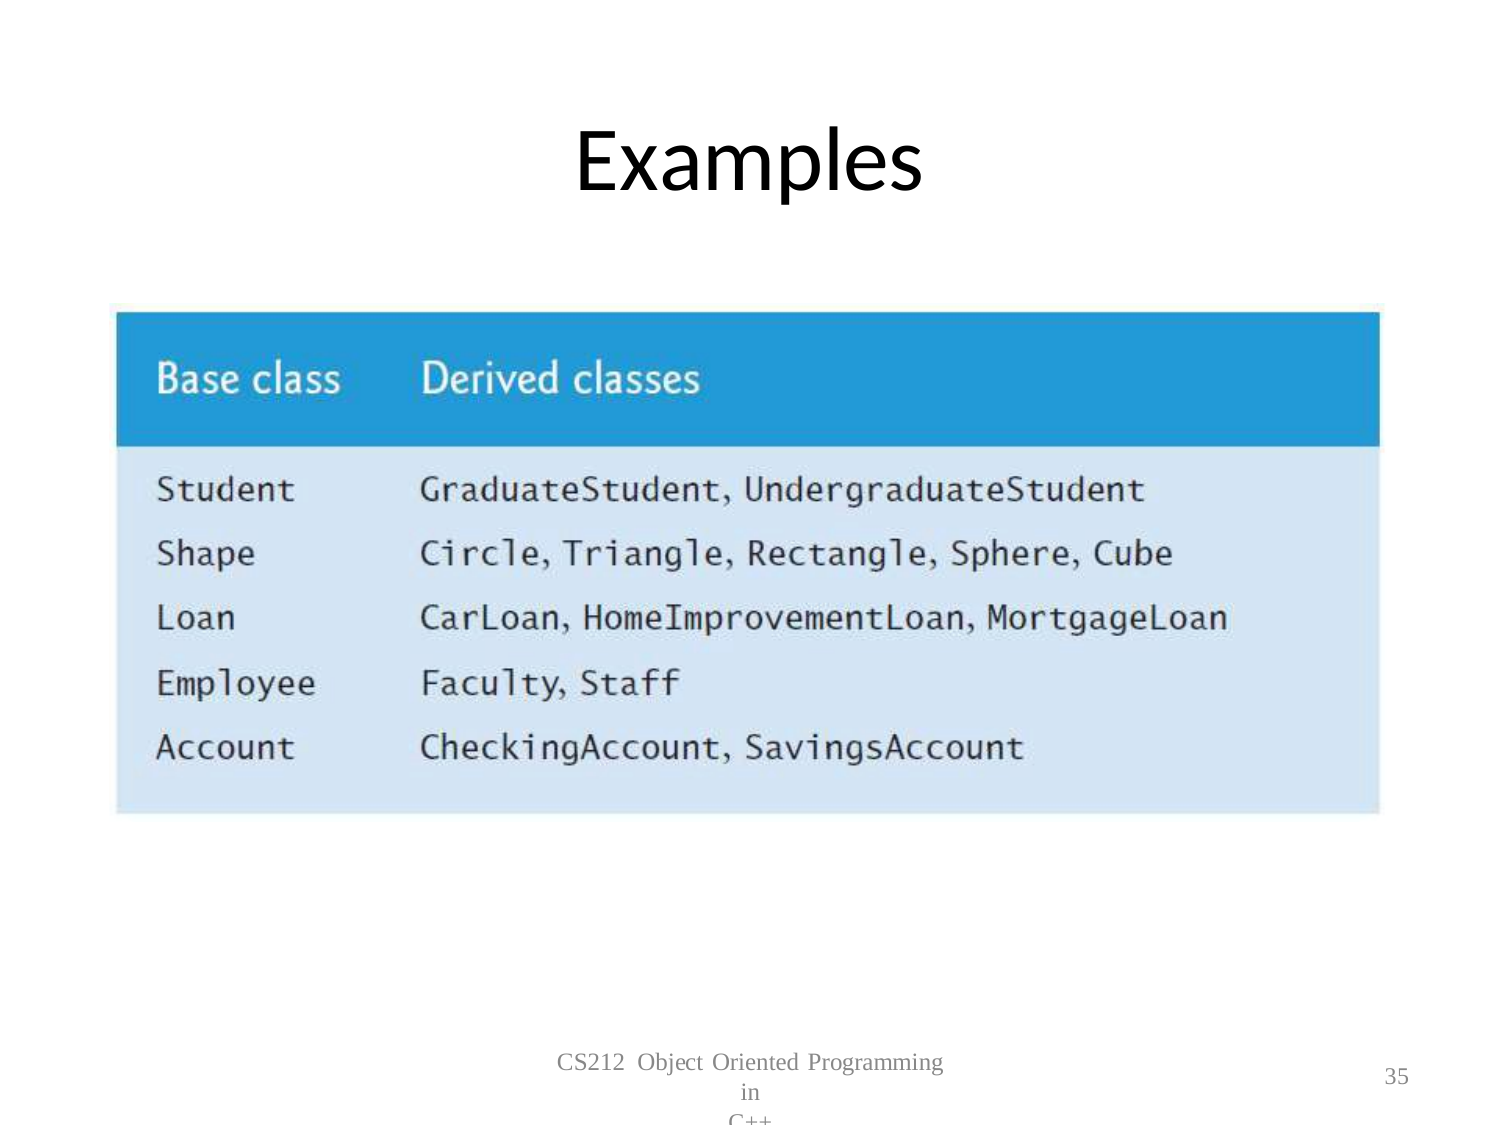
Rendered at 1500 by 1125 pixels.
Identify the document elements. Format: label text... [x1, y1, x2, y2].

text_box CS212 Object Oriented Programming in C++ [543, 1045, 958, 1125]
title Examples [110, 98, 1389, 287]
text_box 35 [1382, 1060, 1413, 1090]
text_box [109, 303, 1391, 822]
